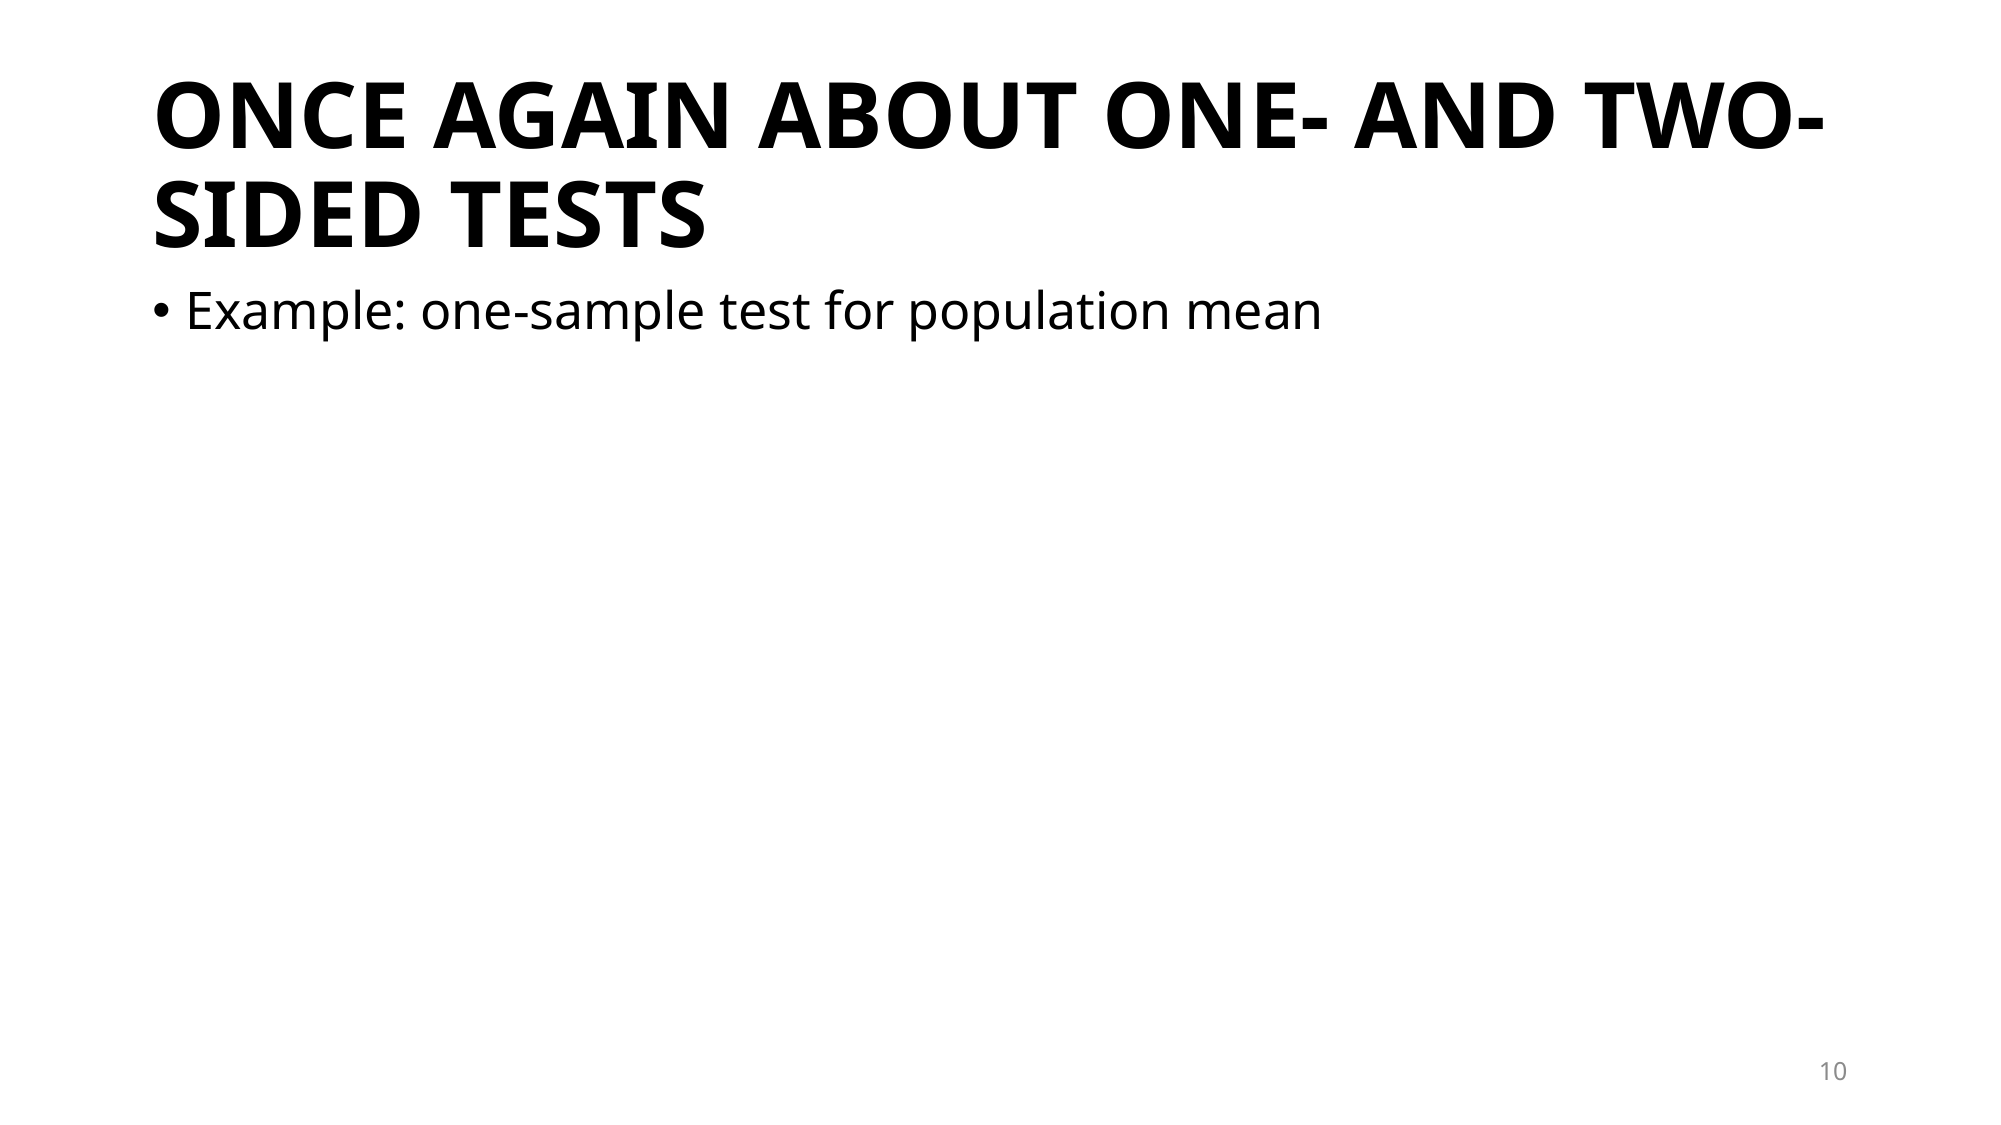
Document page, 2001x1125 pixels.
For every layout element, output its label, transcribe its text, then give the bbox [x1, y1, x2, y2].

slide_number 10 [1412, 1042, 1863, 1103]
title ONCE AGAIN ABOUT ONE- AND TWO-SIDED TESTS [137, 59, 1863, 278]
